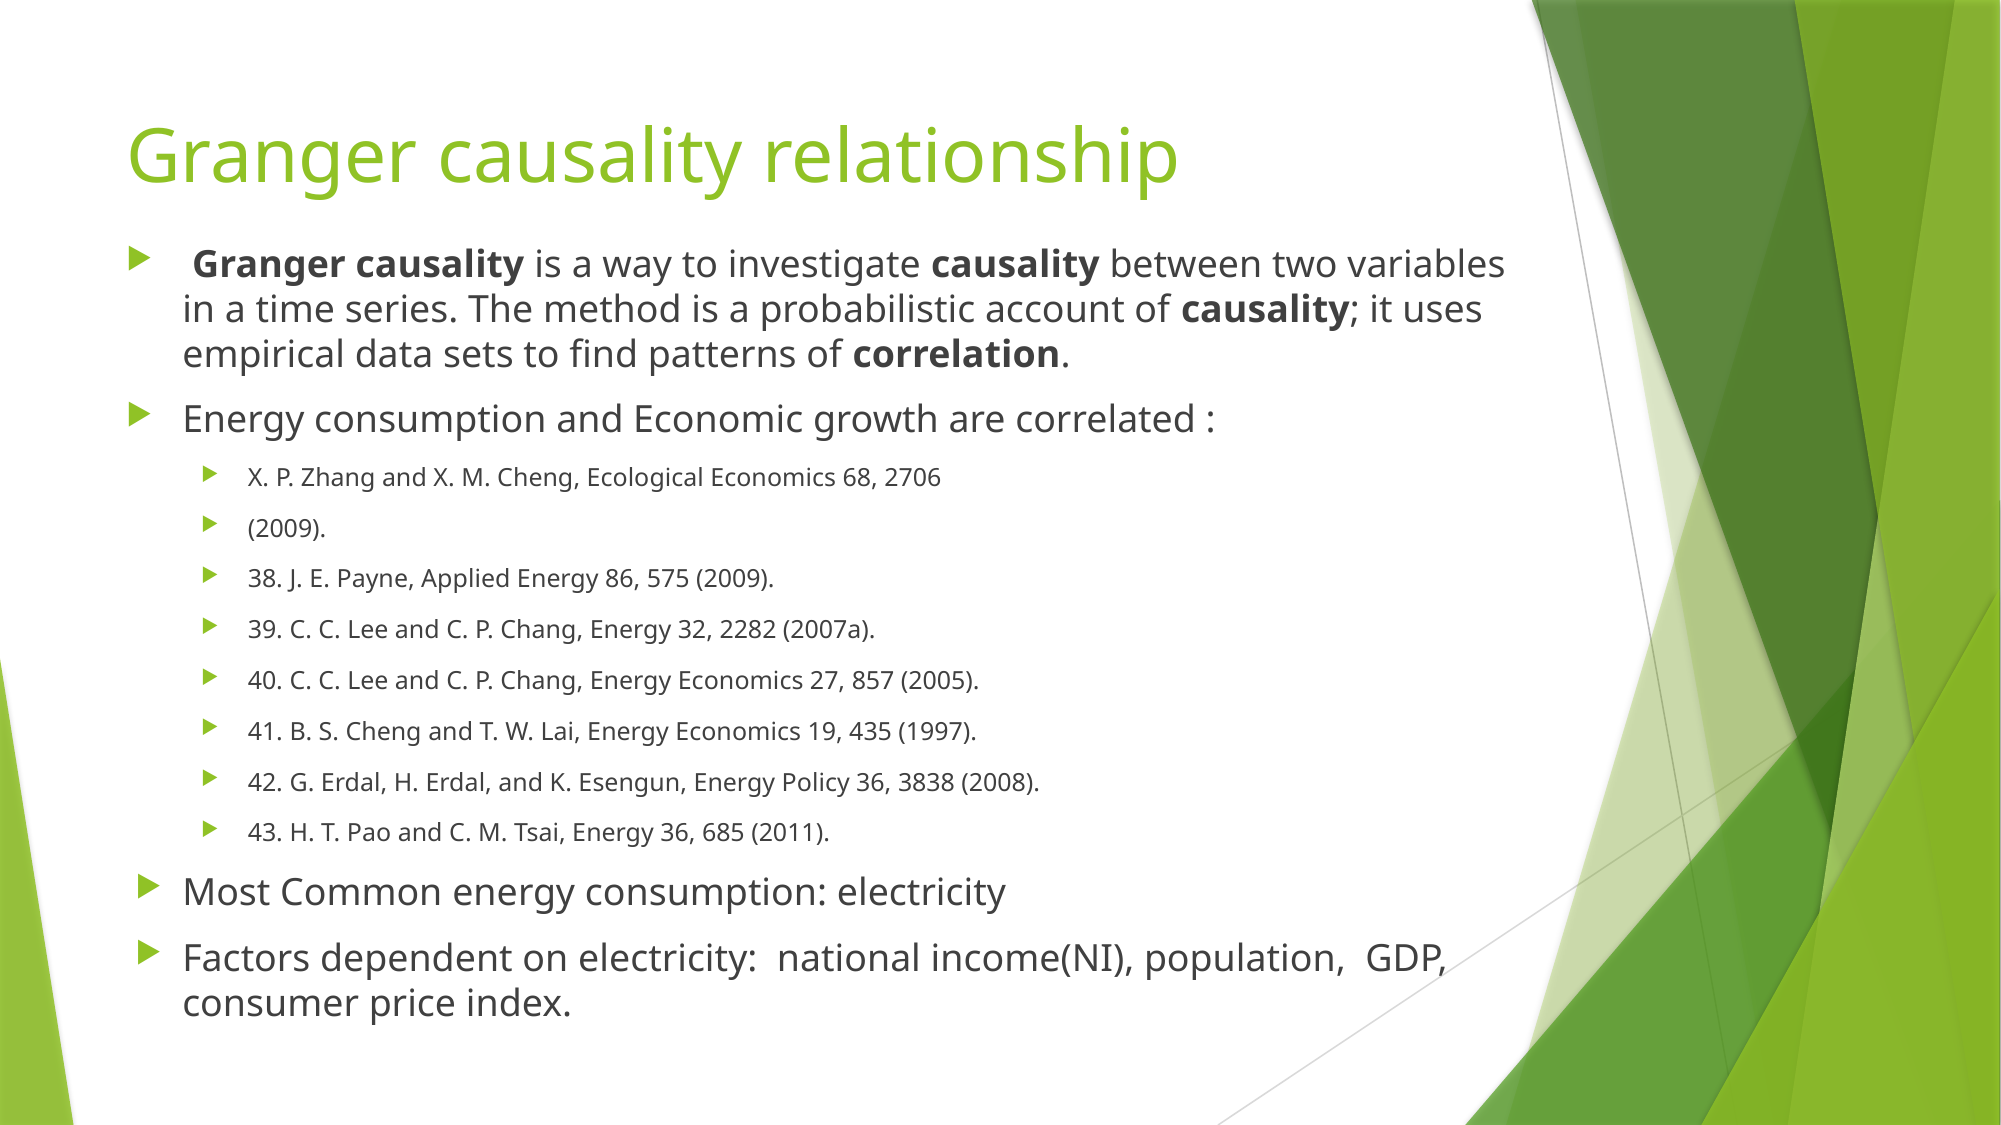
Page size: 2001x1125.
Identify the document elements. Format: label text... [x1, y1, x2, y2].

title Granger causality relationship [111, 99, 1522, 232]
list Granger causality is a way to investigate causality between two variables in a time series. The method is a probabilistic account of causality; it uses empirical data sets to find patterns of correlation. Energy consumption and Economic growth are correlated : X. P. Zhang and X. M. Cheng, Ecological Economics 68, 2706 (2009). 38. J. E. Payne, Applied Energy 86, 575 (2009). 39. C. C. Lee and C. P. Chang, Energy 32, 2282 (2007a). 40. C. C. Lee and C. P. Chang, Energy Economics 27, 857 (2005). 41. B. S. Cheng and T. W. Lai, Energy Economics 19, 435 (1997). 42. G. Erdal, H. Erdal, and K. Esengun, Energy Policy 36, 3838 (2008). 43. H. T. Pao and C. M. Tsai, Energy 36, 685 (2011). Most Common energy consumption: electricity Factors dependent on electricity: national income(NI), population, GDP, consumer price index. [111, 232, 1522, 1052]
